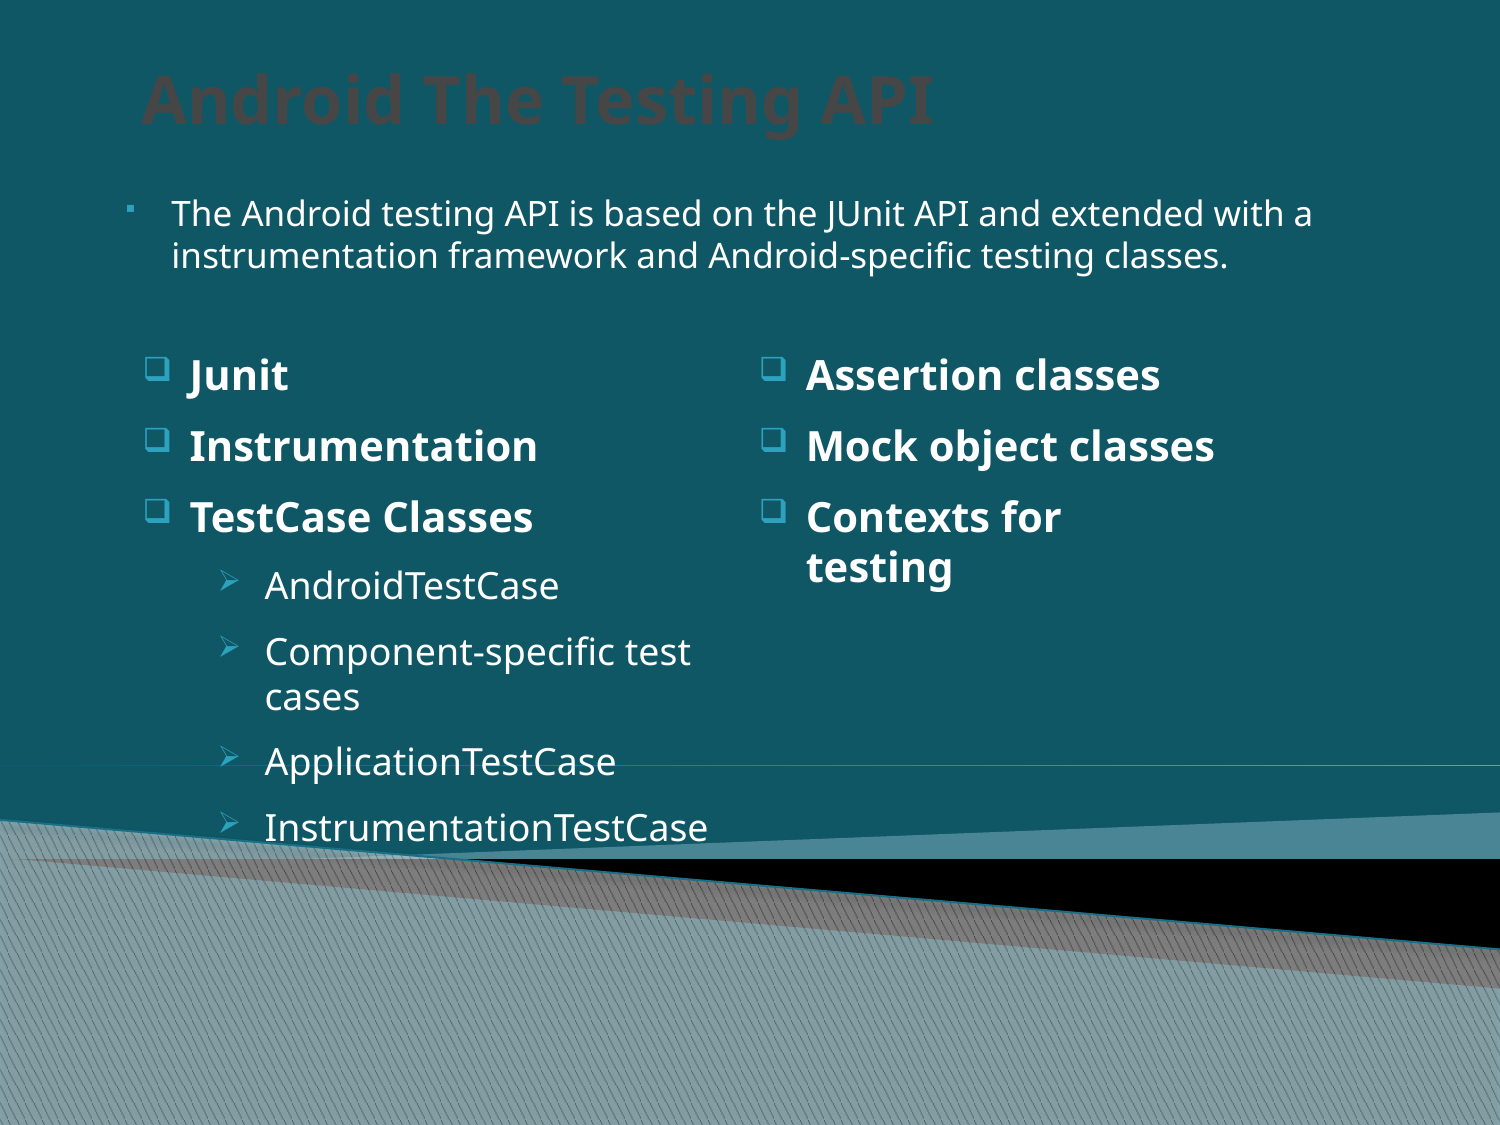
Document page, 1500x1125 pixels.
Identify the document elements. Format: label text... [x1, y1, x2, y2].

picture [0, 821, 1500, 1125]
subtitle The Android testing API is based on the JUnit API and extended with a instrumentation framework and Android-specific testing classes. [117, 183, 1387, 307]
text_box Assertion classes Mock object classes Contexts for testing [743, 341, 1232, 878]
text_box Junit Instrumentation TestCase Classes AndroidTestCase Component-specific test cases ApplicationTestCase InstrumentationTestCase [127, 341, 743, 878]
title Android The Testing API [126, 0, 1003, 146]
